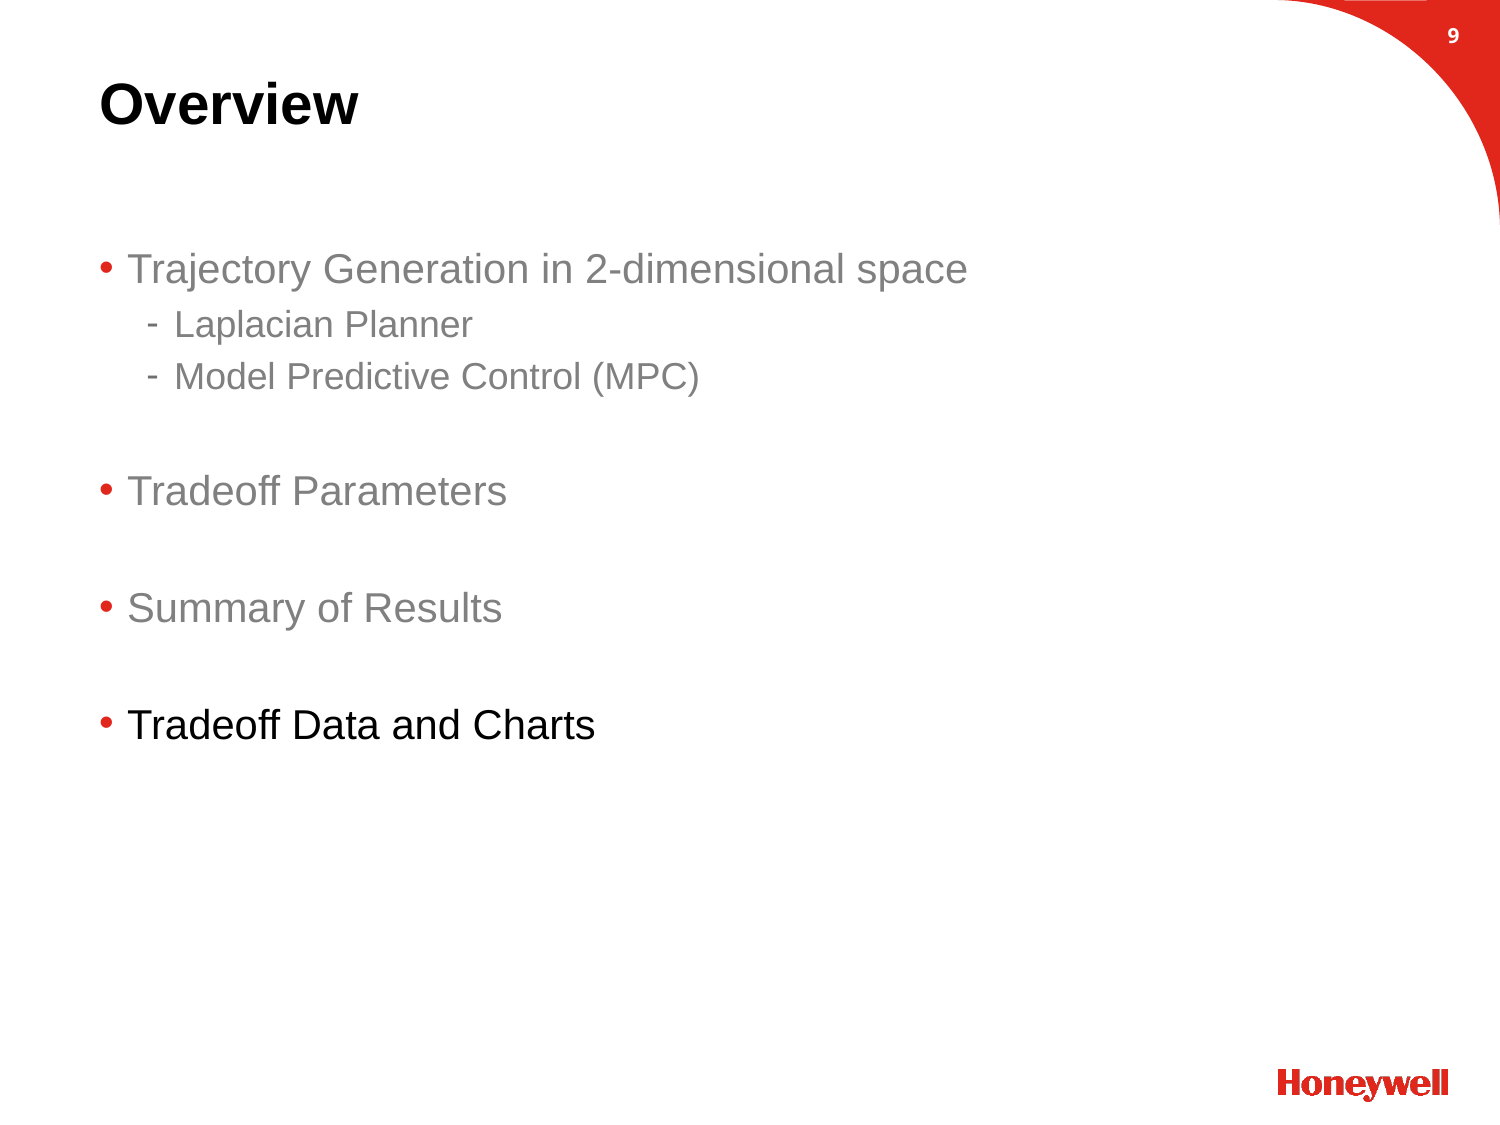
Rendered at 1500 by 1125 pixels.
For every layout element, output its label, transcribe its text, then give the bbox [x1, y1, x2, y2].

list Trajectory Generation in 2-dimensional space Laplacian Planner Model Predictive Control (MPC) Tradeoff Parameters Summary of Results Tradeoff Data and Charts [84, 176, 1398, 1048]
slide_number 8 [1432, 0, 1500, 79]
picture [1278, 1069, 1448, 1102]
title Overview [84, 58, 1398, 141]
